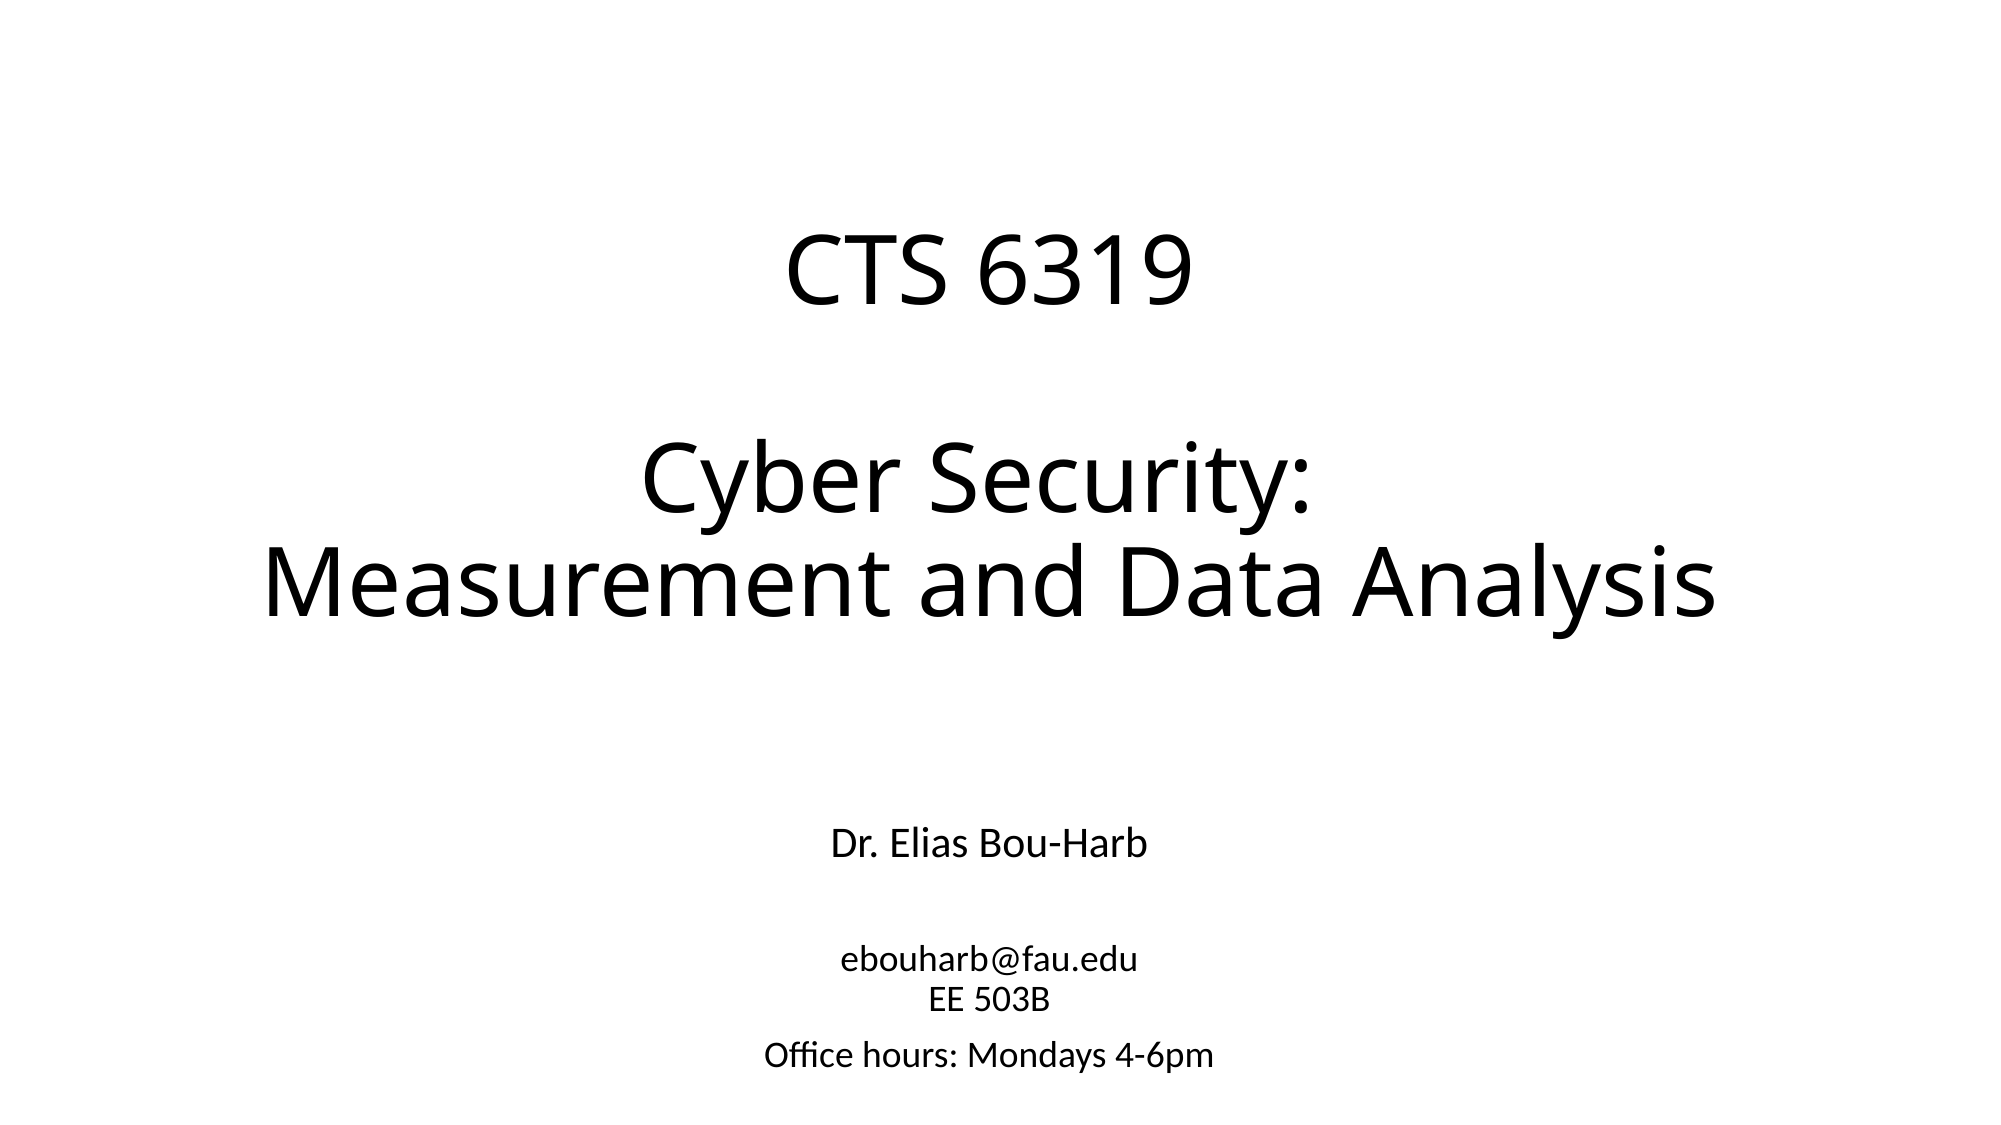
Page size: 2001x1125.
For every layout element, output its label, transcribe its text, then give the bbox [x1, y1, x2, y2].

title CTS 6319 Cyber Security: Measurement and Data Analysis [239, 145, 1740, 645]
subtitle Dr. Elias Bou-Harb ebouharb@fau.edu EE 503B Office hours: Mondays 4-6pm [239, 812, 1740, 1085]
